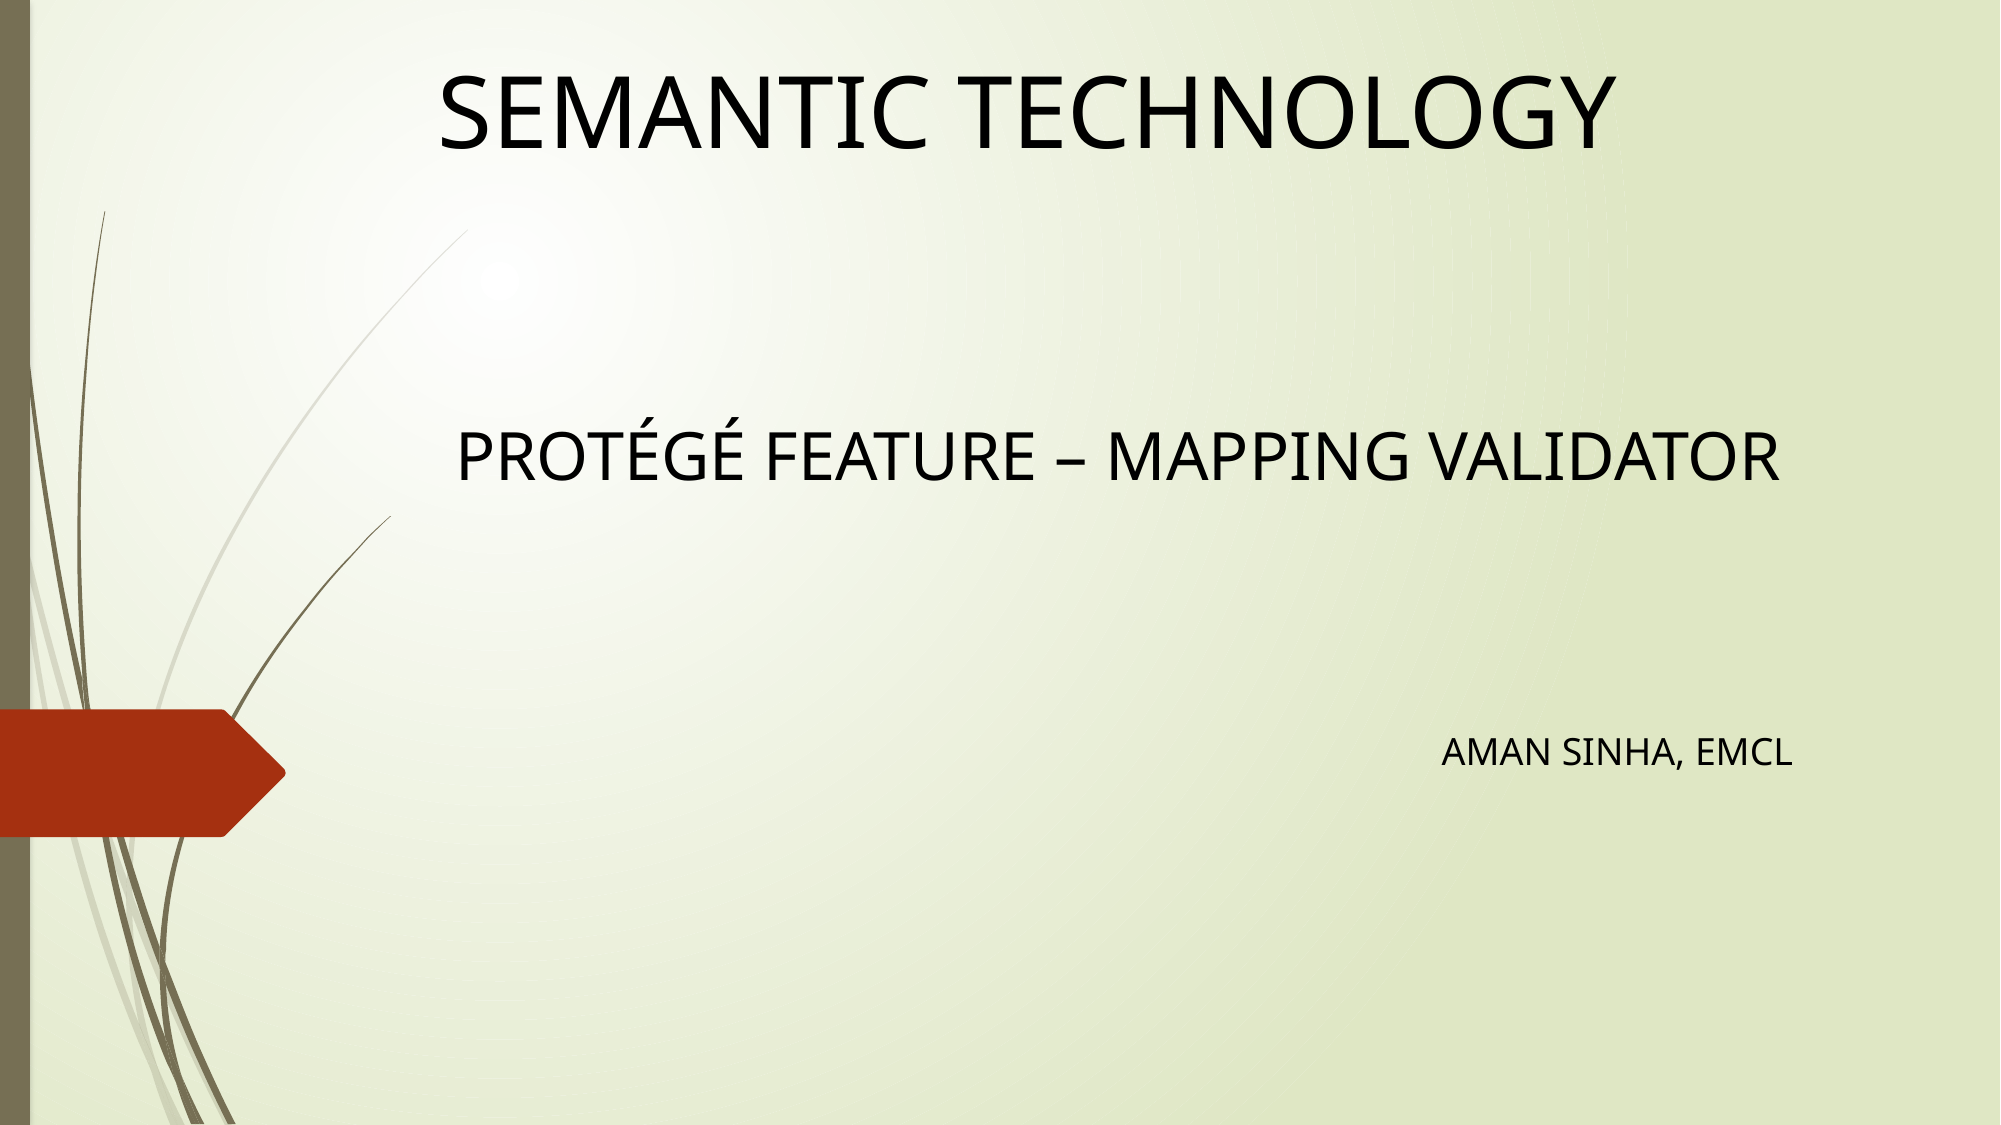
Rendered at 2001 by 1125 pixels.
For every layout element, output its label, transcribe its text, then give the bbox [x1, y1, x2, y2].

text_box SEMANTIC TECHNOLOGY [423, 41, 1675, 176]
text_box PROTÉGÉ FEATURE – MAPPING VALIDATOR [440, 406, 1798, 501]
text_box AMAN SINHA, EMCL [1426, 720, 1809, 780]
